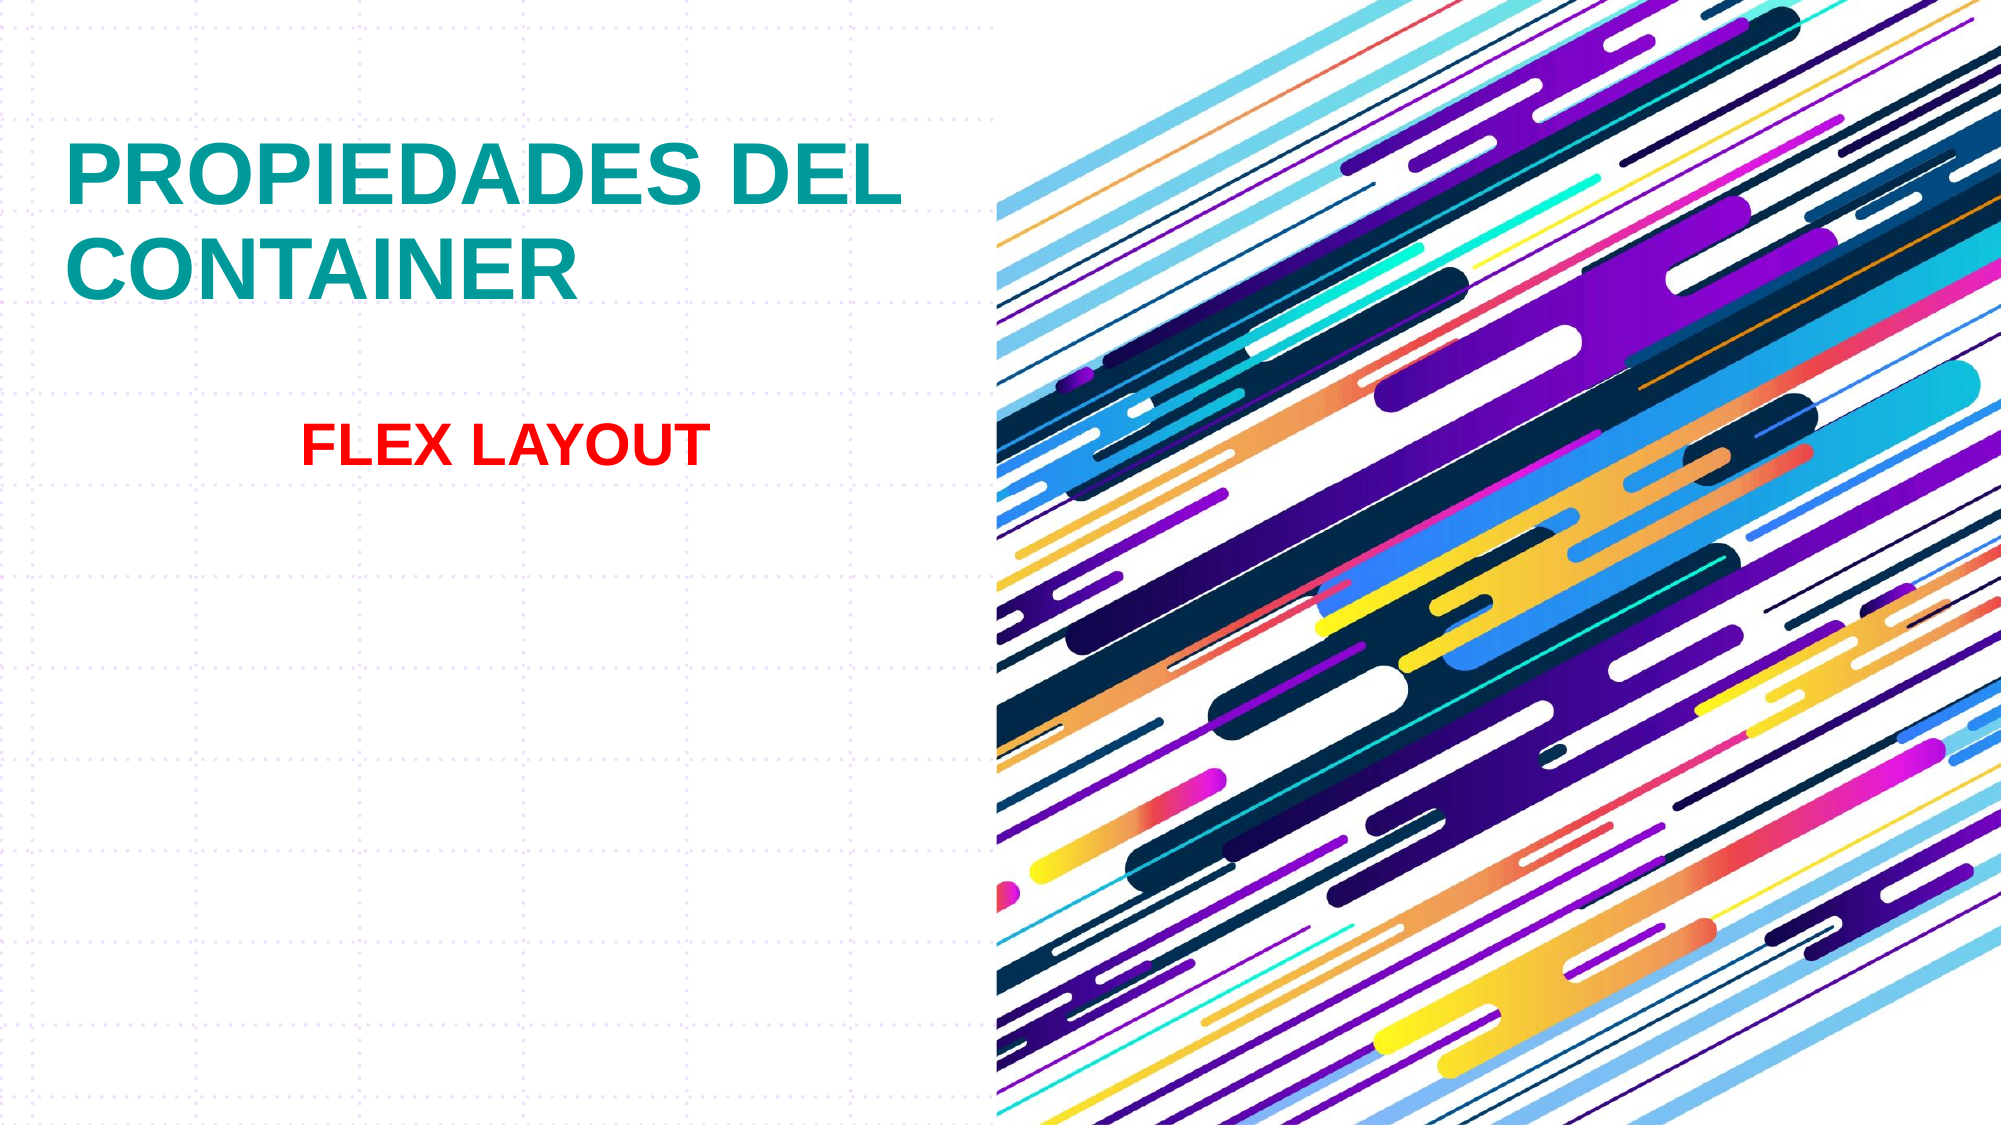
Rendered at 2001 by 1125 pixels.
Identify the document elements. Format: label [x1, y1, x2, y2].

text_box [0, 0, 993, 1125]
picture [996, 0, 2001, 1125]
